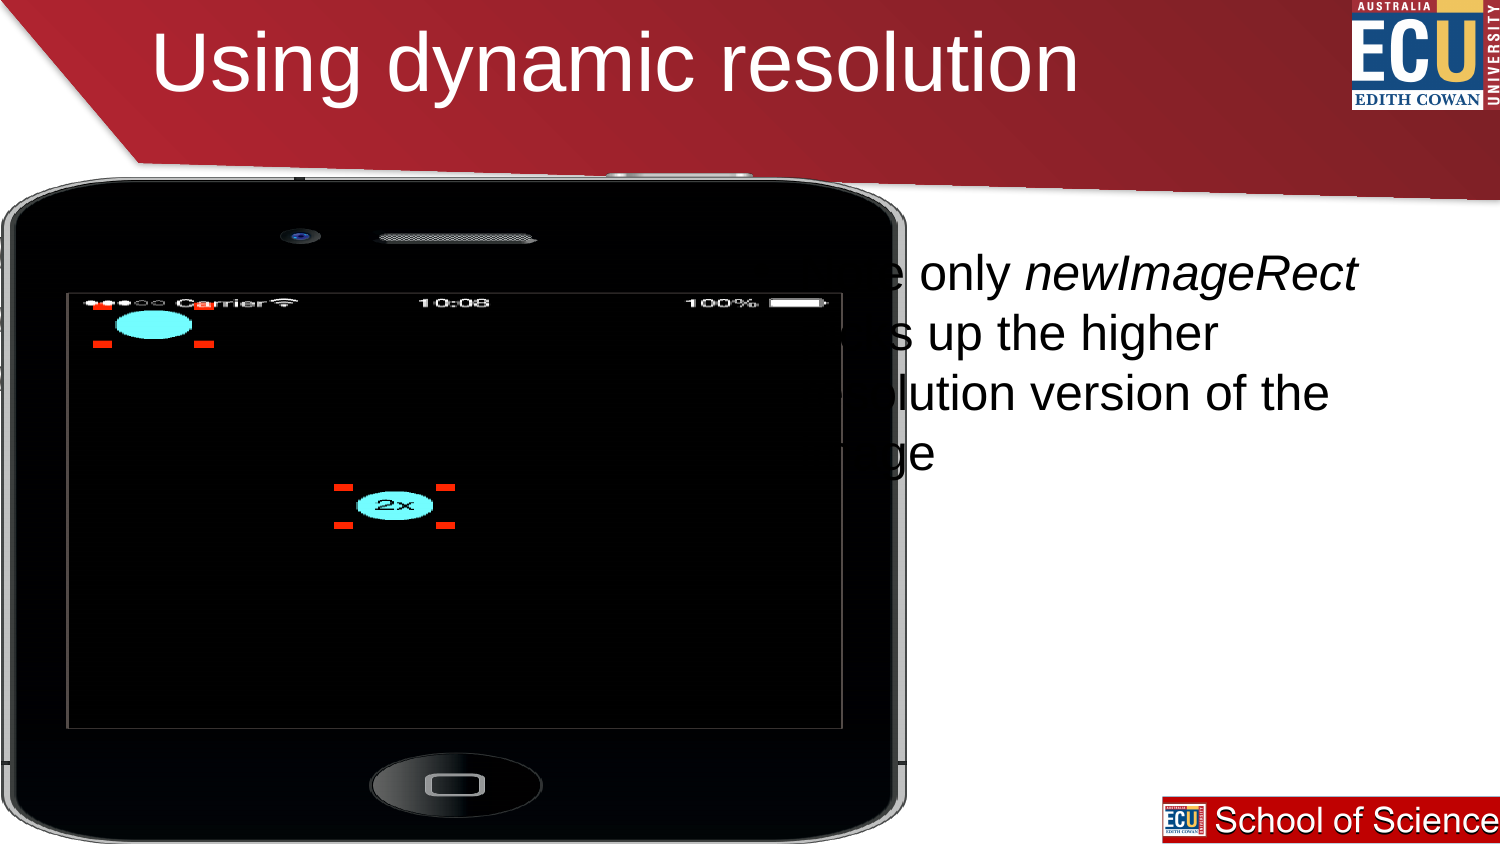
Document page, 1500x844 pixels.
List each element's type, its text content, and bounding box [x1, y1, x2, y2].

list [0, 173, 910, 844]
text_box Note only newImageRect picks up the higher resolution version of the image [914, 232, 1459, 488]
picture [1352, 0, 1500, 110]
title Using dynamic resolution [135, 14, 1282, 103]
picture [1162, 796, 1500, 844]
